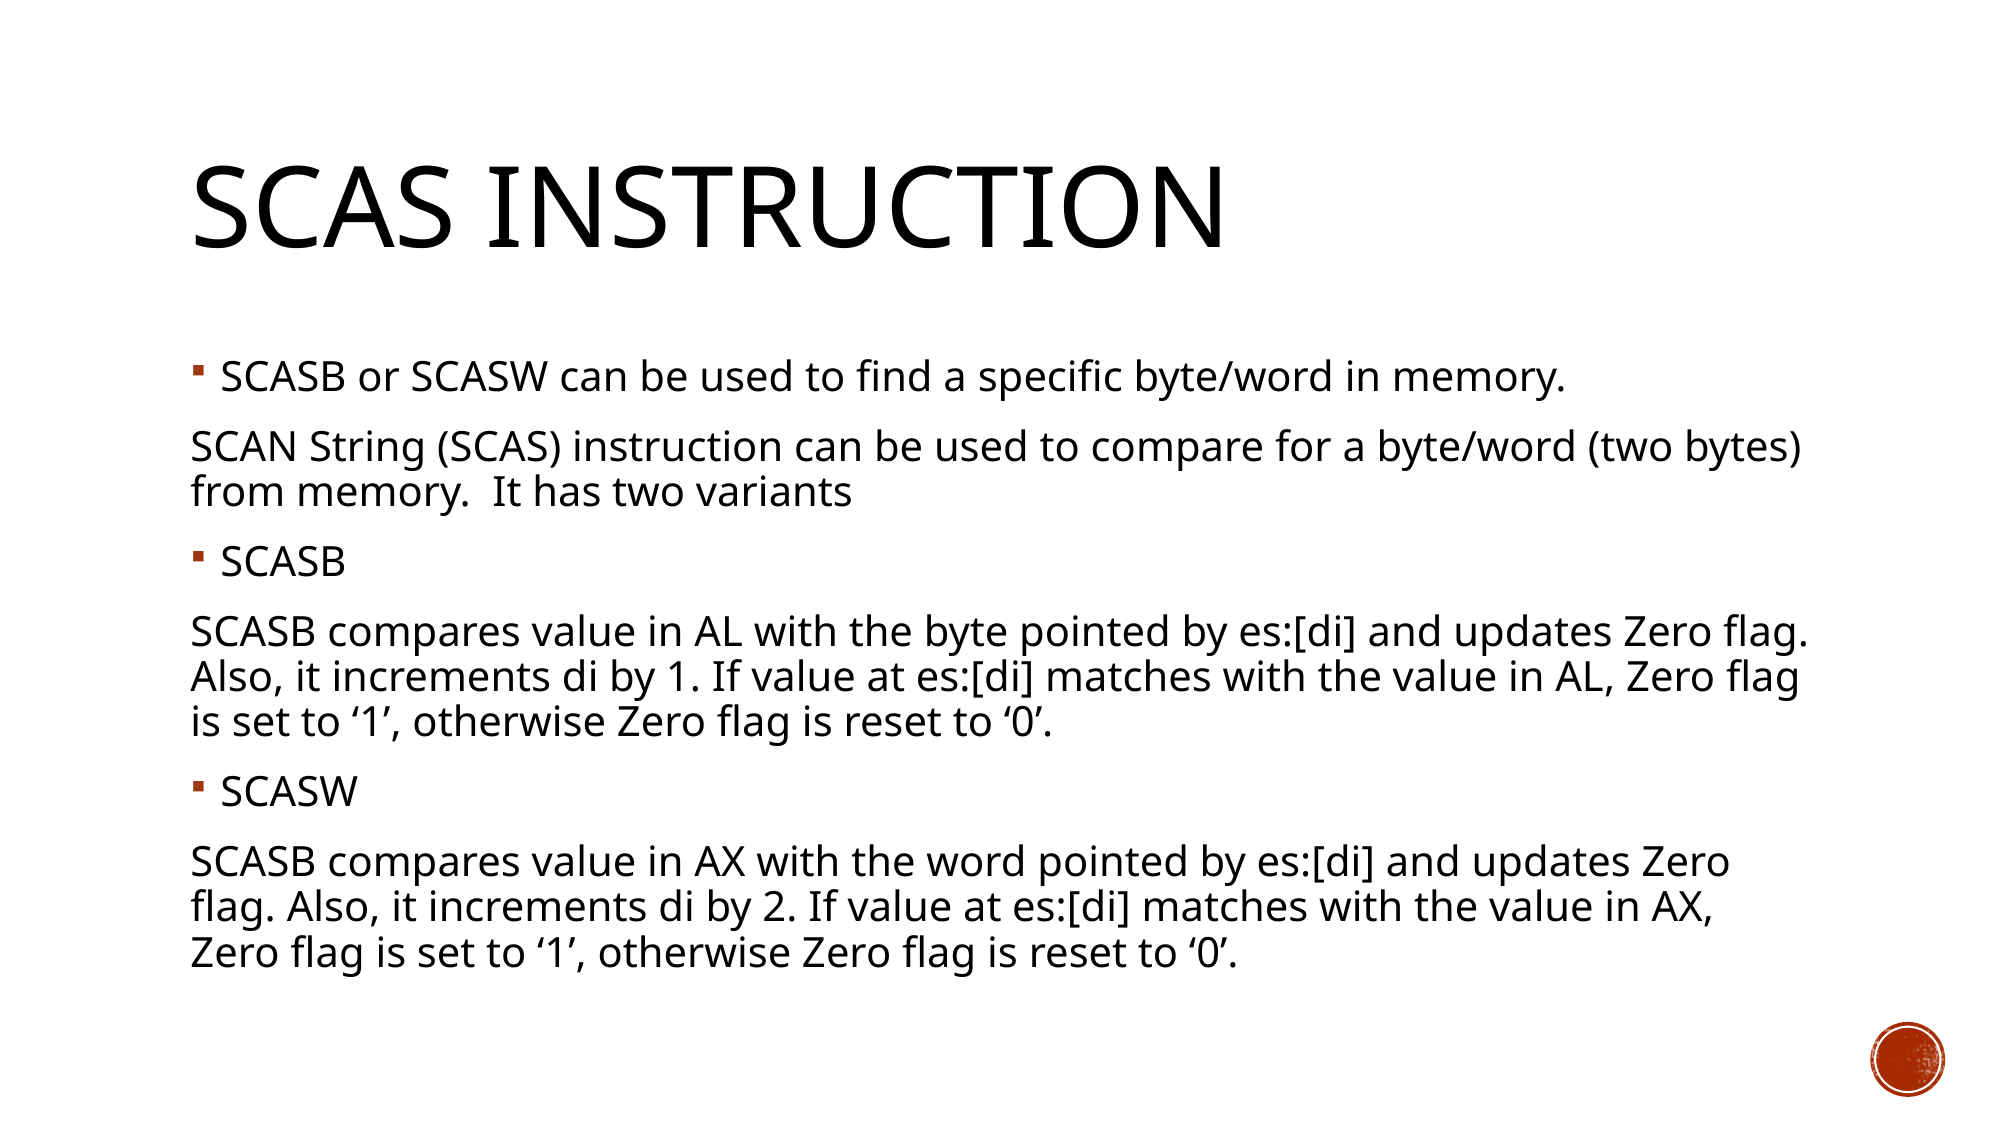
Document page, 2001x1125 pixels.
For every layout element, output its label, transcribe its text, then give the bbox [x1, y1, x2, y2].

list SCASB or SCASW can be used to find a specific byte/word in memory. SCAN String (SCAS) instruction can be used to compare for a byte/word (two bytes) from memory. It has two variants SCASB SCASB compares value in AL with the byte pointed by es:[di] and updates Zero flag. Also, it increments di by 1. If value at es:[di] matches with the value in AL, Zero flag is set to ‘1’, otherwise Zero flag is reset to ‘0’. SCASW SCASB compares value in AX with the word pointed by es:[di] and updates Zero flag. Also, it increments di by 2. If value at es:[di] matches with the value in AX, Zero flag is set to ‘1’, otherwise Zero flag is reset to ‘0’. [175, 348, 1826, 1013]
title SCAS instruction [175, 79, 1826, 344]
